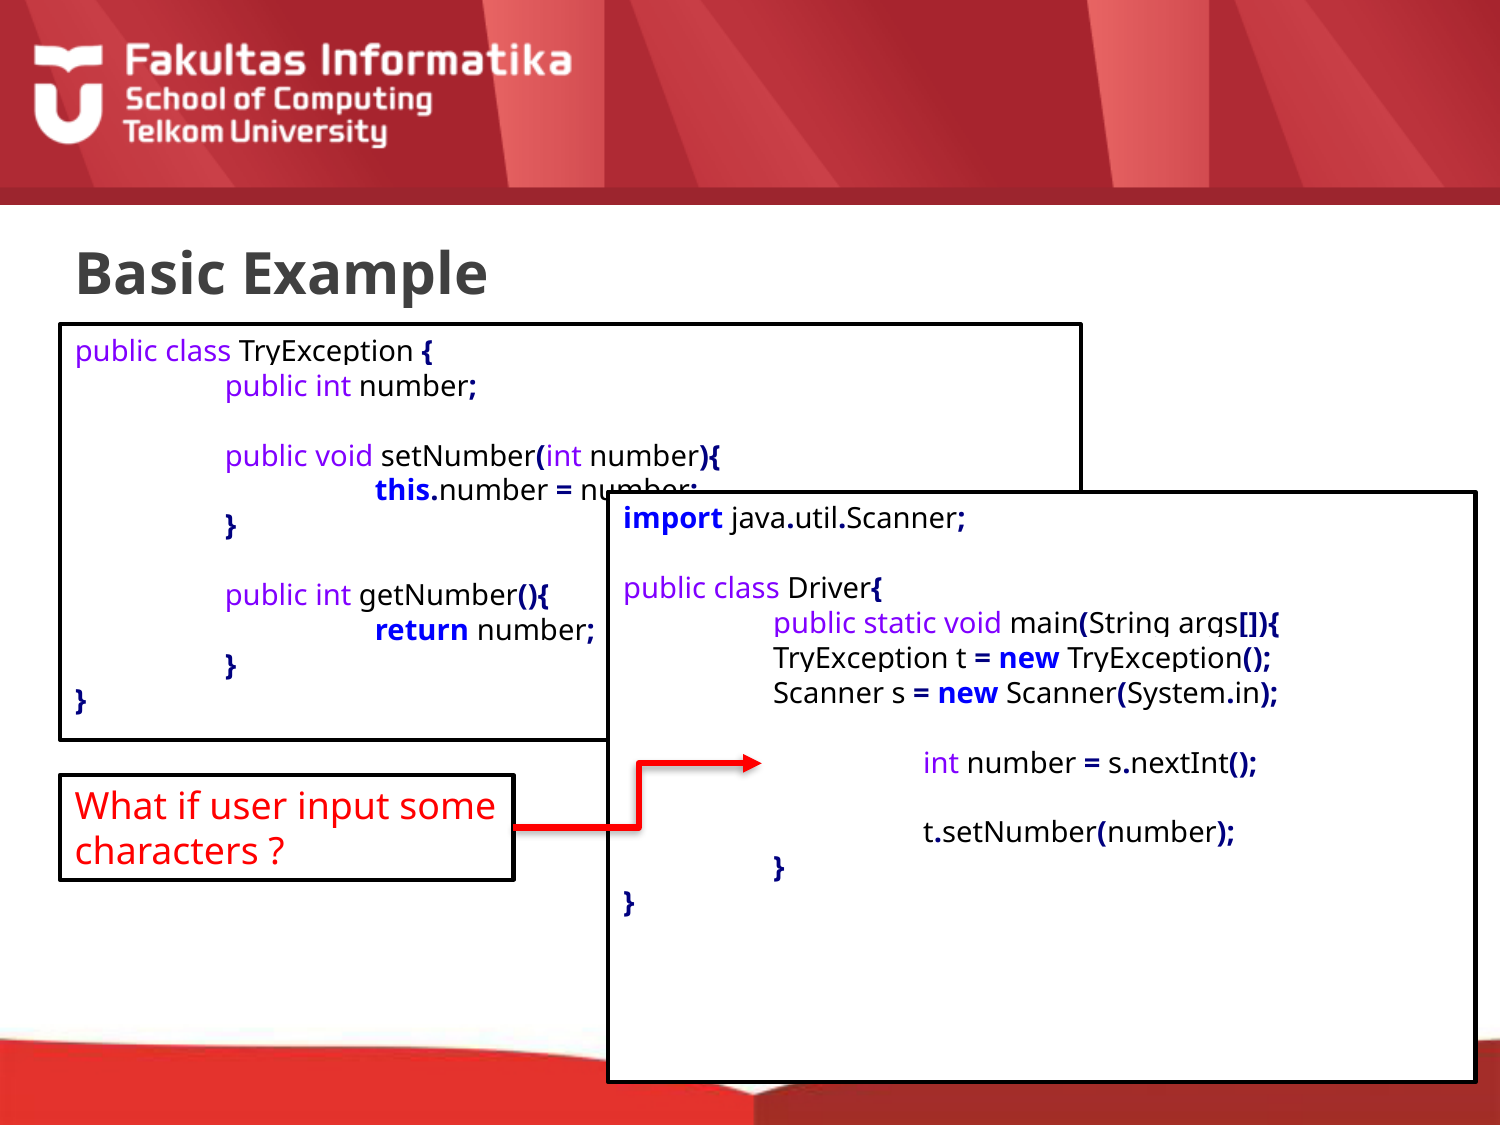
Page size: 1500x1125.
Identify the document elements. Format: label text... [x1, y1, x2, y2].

title Basic Example [59, 219, 1426, 325]
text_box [513, 762, 762, 829]
text_box What if user input some characters ? [58, 773, 516, 882]
list public class TryException { public int number; public void setNumber(int number){ this.number = number; } public int getNumber(){ return number; } } [58, 322, 1083, 742]
picture [0, 1024, 1500, 1125]
picture [0, 0, 1500, 205]
text_box import java.util.Scanner; public class Driver{ public static void main(String args[]){ TryException t = new TryException(); Scanner s = new Scanner(System.in); int number = s.nextInt(); t.setNumber(number); } } [606, 490, 1478, 1084]
